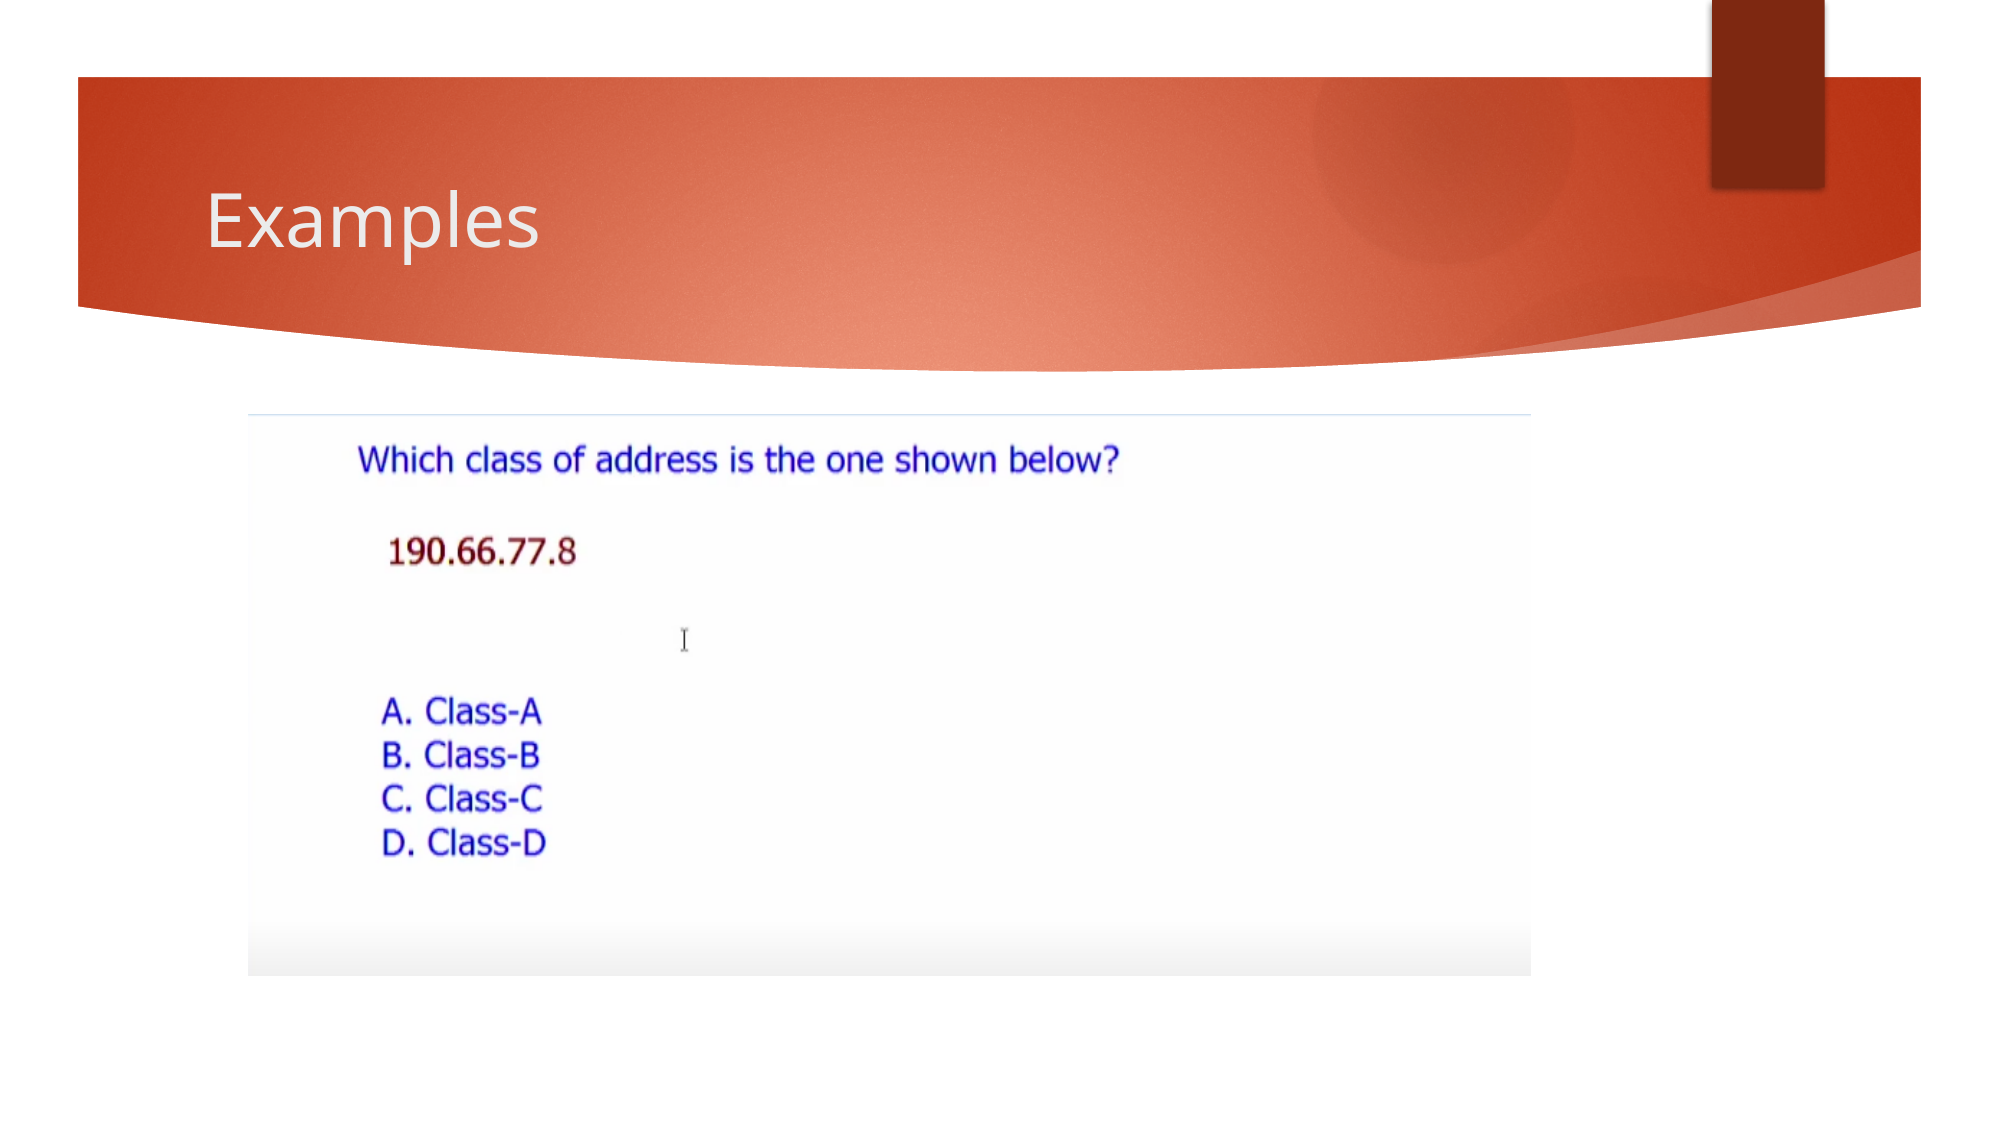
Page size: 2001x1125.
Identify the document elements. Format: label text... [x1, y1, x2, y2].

title Examples [189, 159, 1627, 276]
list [248, 414, 1531, 976]
